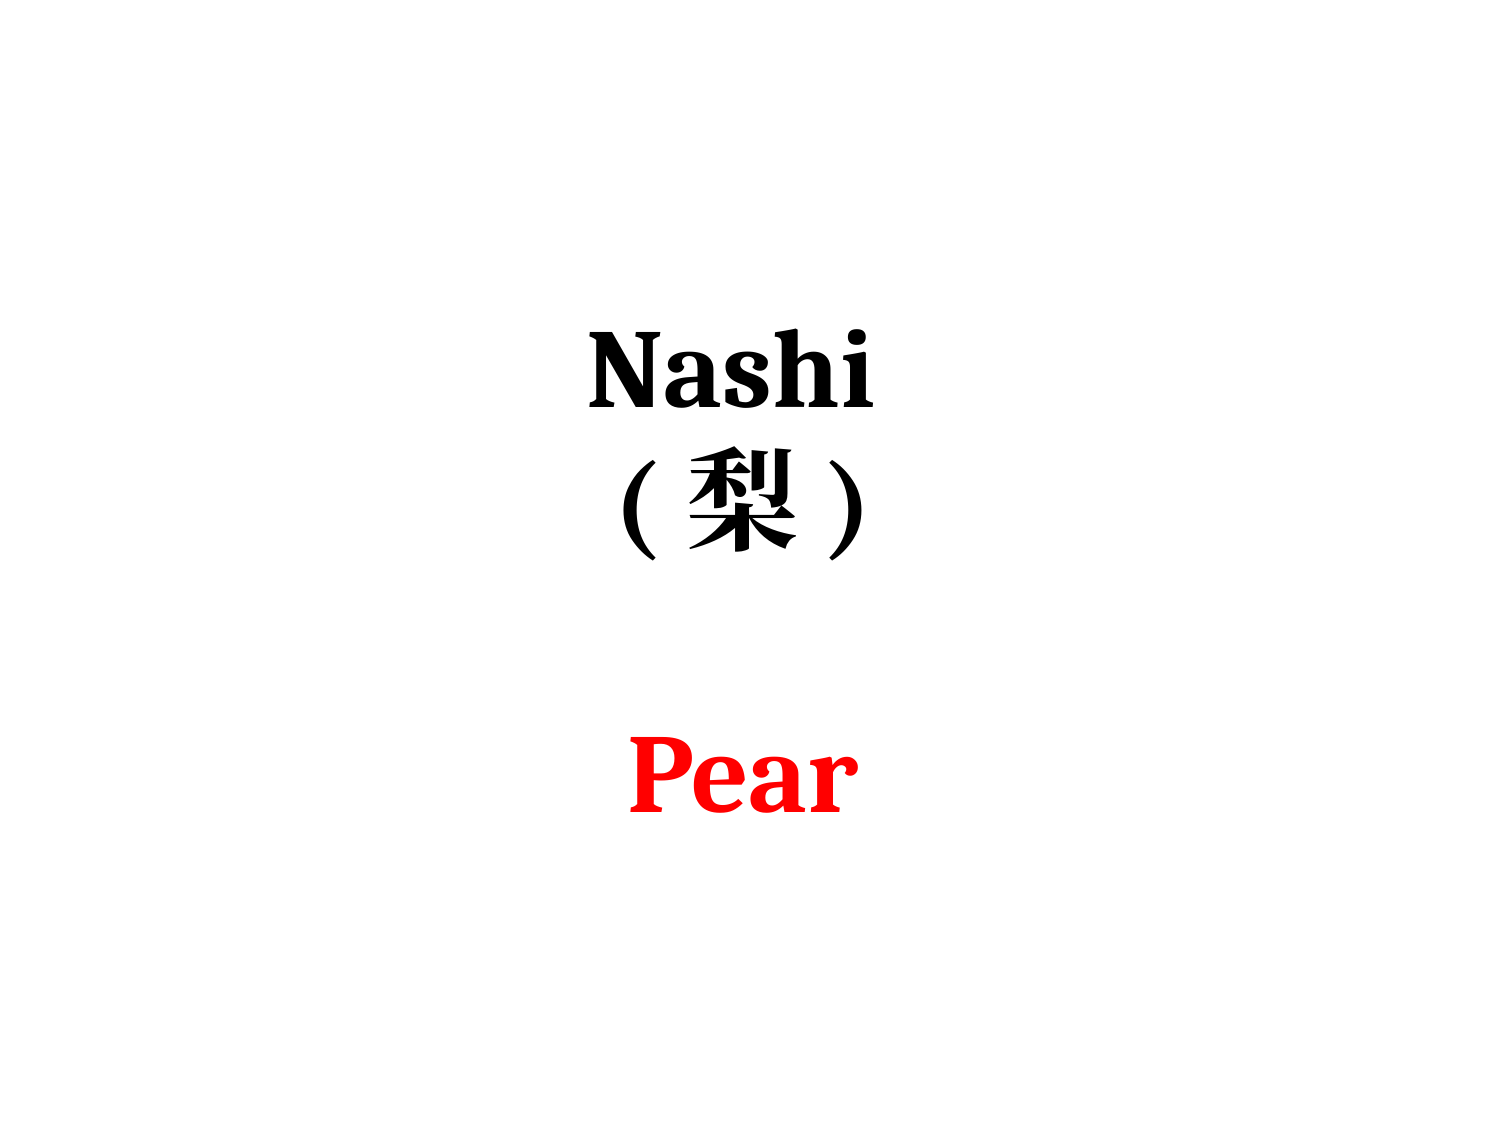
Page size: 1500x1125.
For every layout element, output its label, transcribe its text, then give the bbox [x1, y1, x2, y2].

text_box Nashi (梨) Pear [87, 287, 1399, 843]
